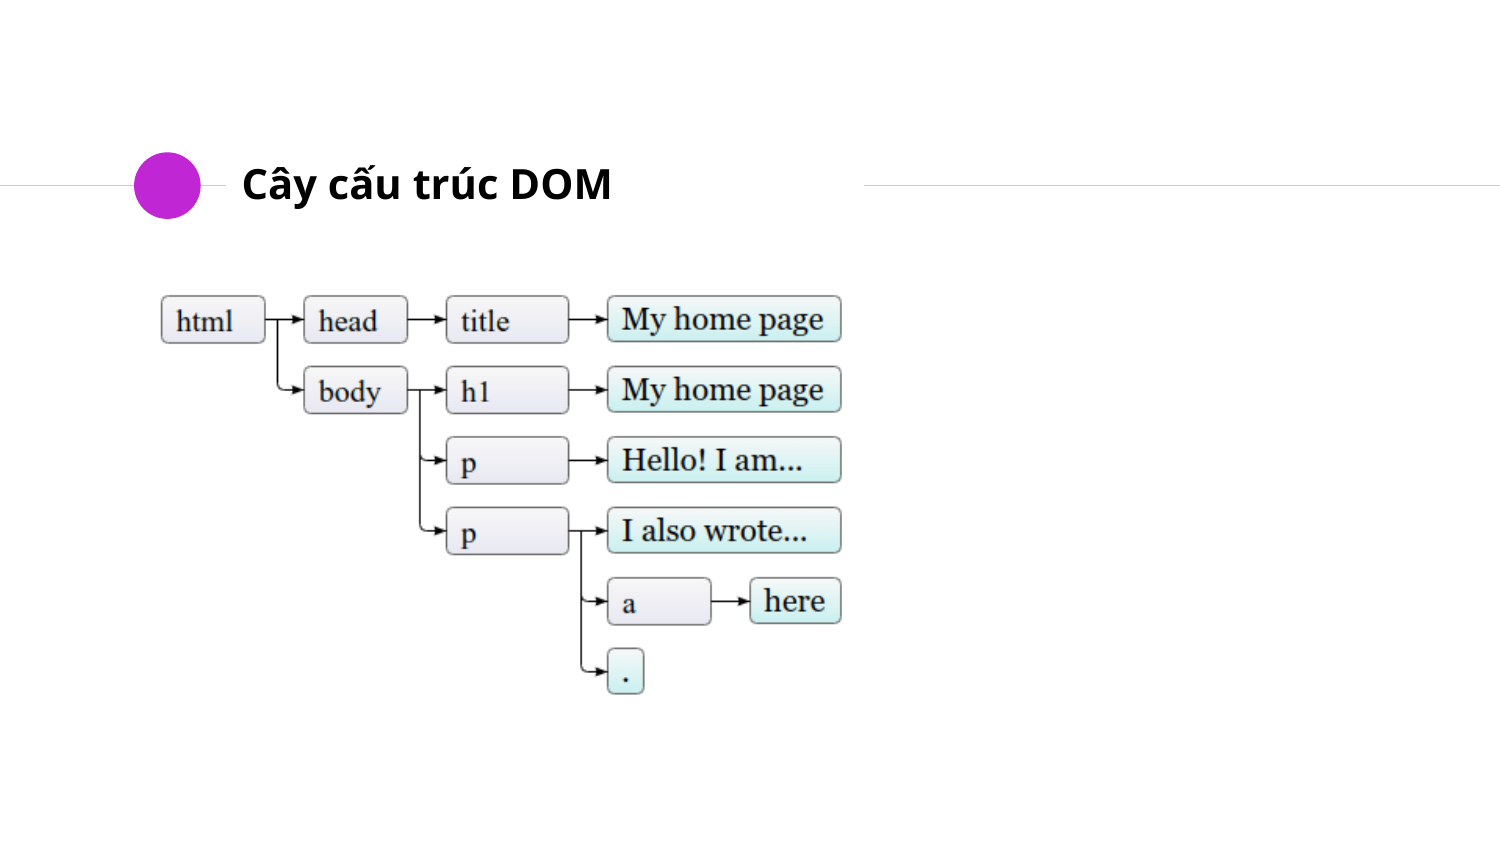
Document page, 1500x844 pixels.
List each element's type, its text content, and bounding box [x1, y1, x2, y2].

picture [133, 272, 878, 724]
title Cây cấu trúc DOM [226, 146, 866, 219]
